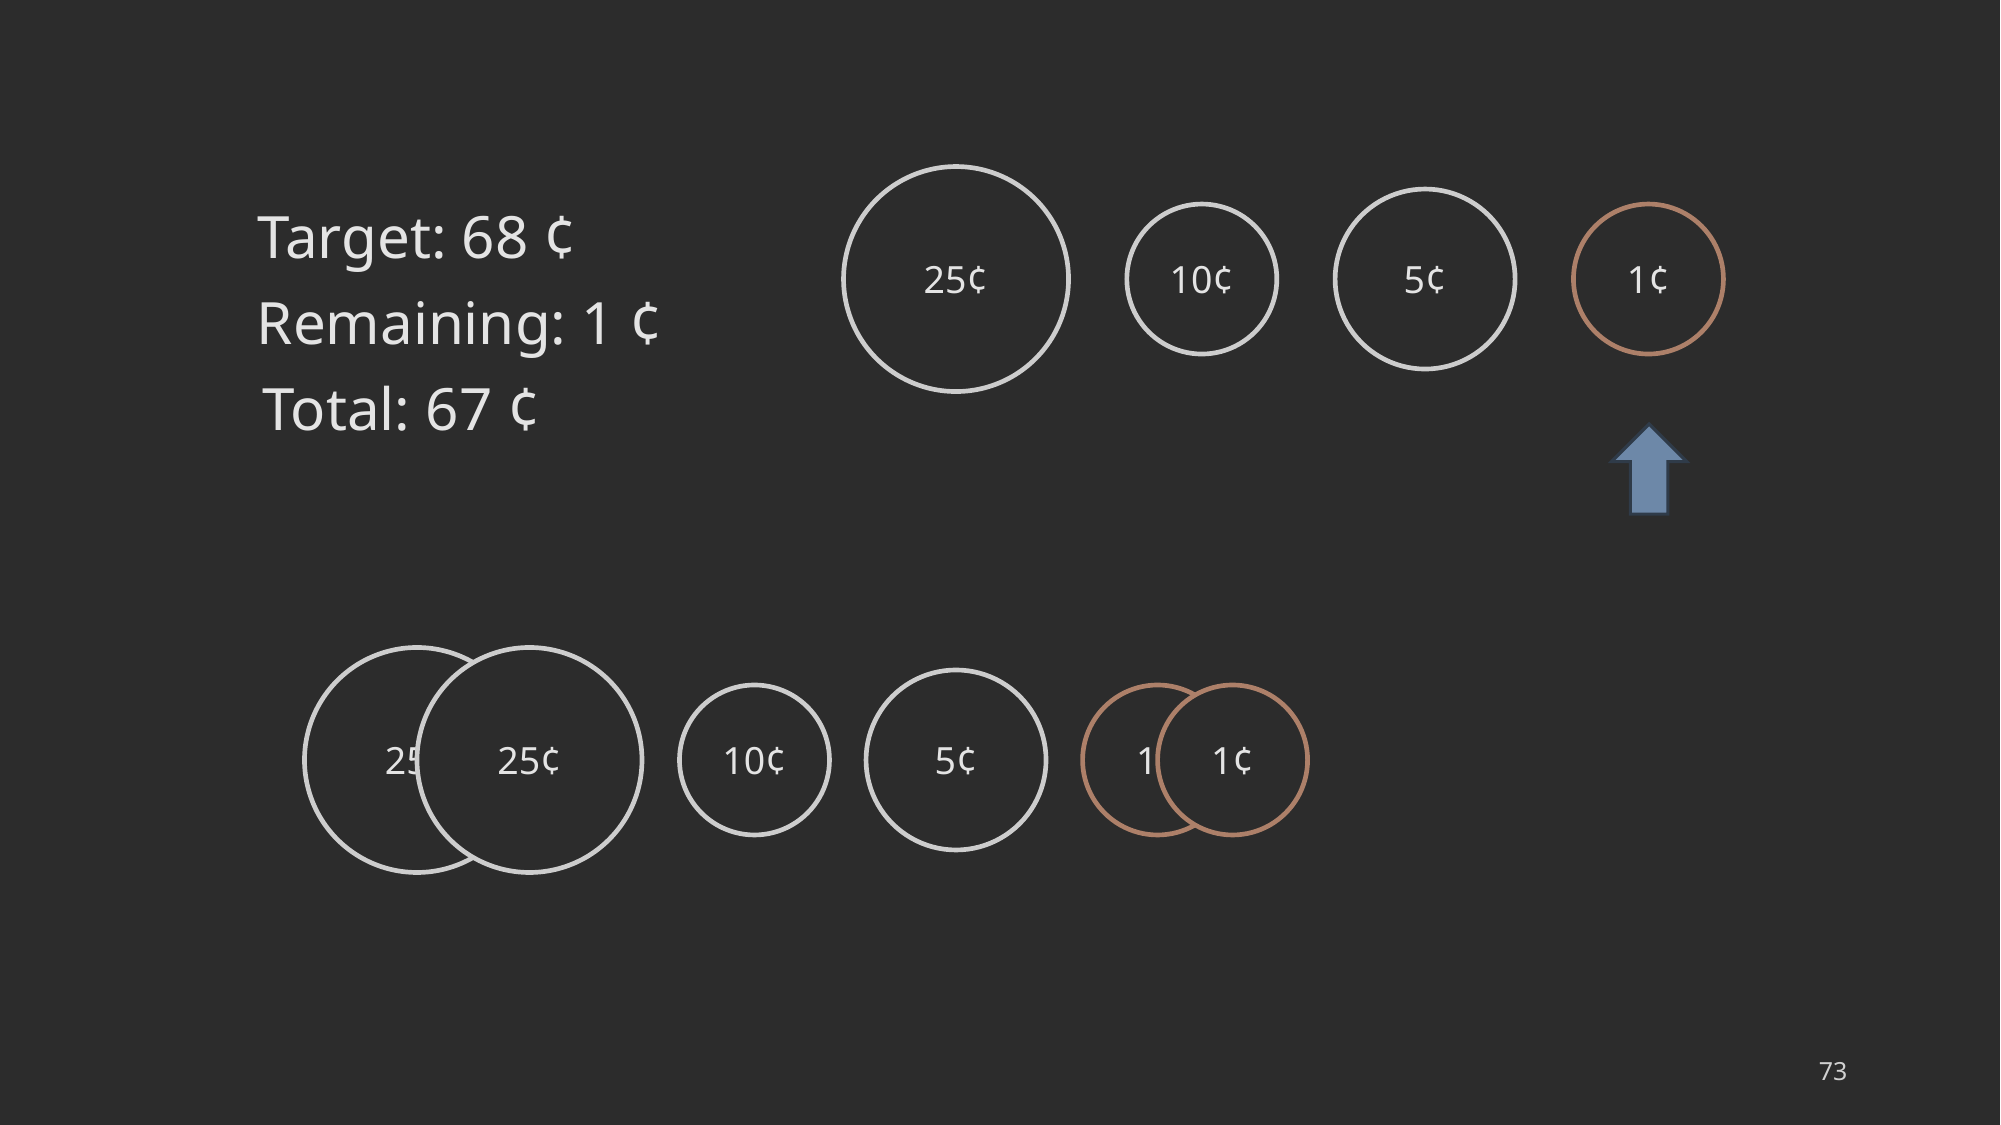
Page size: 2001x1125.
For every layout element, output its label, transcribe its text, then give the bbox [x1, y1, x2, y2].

text_box 5¢ [1335, 189, 1516, 370]
text_box Target: 68 ¢ [242, 193, 592, 278]
text_box 5¢ [866, 669, 1047, 850]
text_box 25¢ [843, 166, 1069, 392]
text_box [1607, 421, 1691, 516]
text_box 25¢ [304, 647, 473, 873]
text_box 1¢ [1157, 684, 1308, 835]
text_box Total: 67 ¢ [248, 364, 556, 450]
text_box 10¢ [1126, 204, 1277, 355]
text_box 1¢ [1573, 204, 1724, 355]
slide_number 73 [1412, 1042, 1863, 1103]
text_box 10¢ [679, 684, 830, 835]
text_box 25¢ [416, 647, 642, 873]
text_box Remaining: 1 ¢ [242, 279, 679, 364]
text_box 1¢ [1082, 684, 1195, 835]
